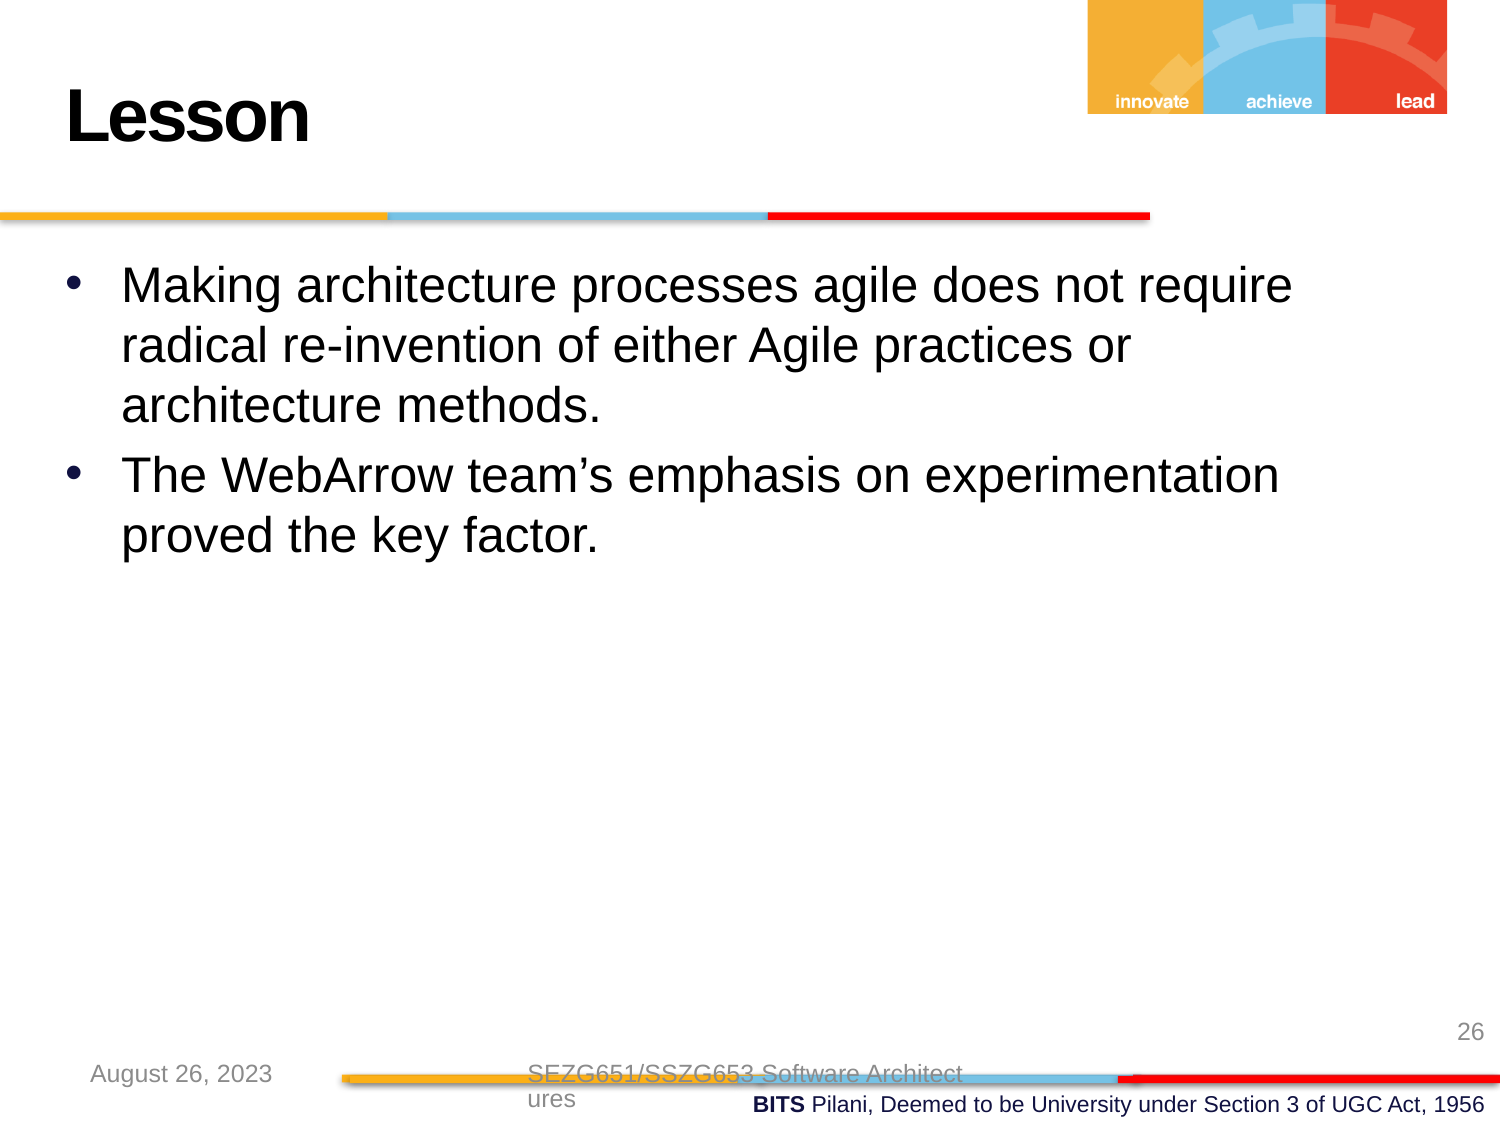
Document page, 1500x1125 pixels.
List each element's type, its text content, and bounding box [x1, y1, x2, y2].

footer SEZG651/SSZG653 Software Architectures [512, 1042, 988, 1103]
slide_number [75, 1042, 425, 1103]
list Lesson [50, 24, 1088, 213]
list Making architecture processes agile does not require radical re-invention of either Agile practices or architecture methods. The WebArrow team’s emphasis on experimentation proved the key factor. [50, 245, 1400, 988]
slide_number 26 [1149, 1000, 1500, 1061]
picture [1087, 0, 1448, 114]
